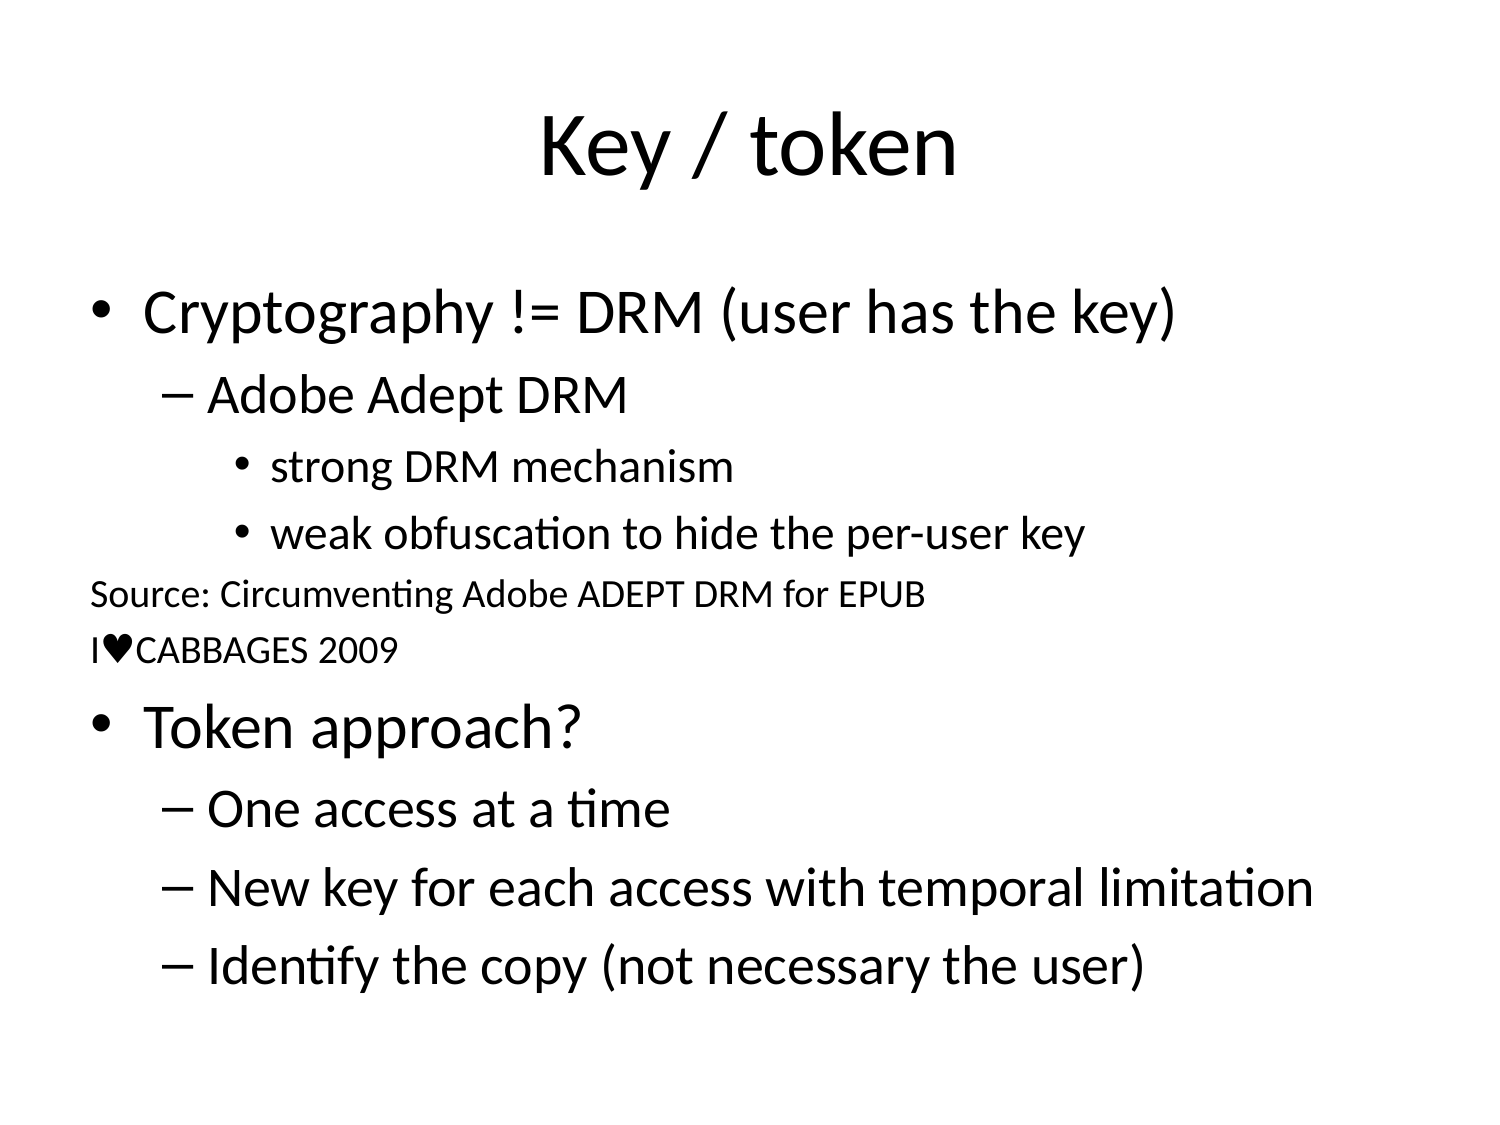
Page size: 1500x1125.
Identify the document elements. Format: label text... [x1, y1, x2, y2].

list Cryptography != DRM (user has the key) Adobe Adept DRM strong DRM mechanism weak obfuscation to hide the per-user key Source: Circumventing Adobe ADEPT DRM for EPUB i♥cabbages 2009 Token approach? One access at a time New key for each access with temporal limitation Identify the copy (not necessary the user) [75, 262, 1425, 1005]
title Key / token [75, 45, 1425, 233]
